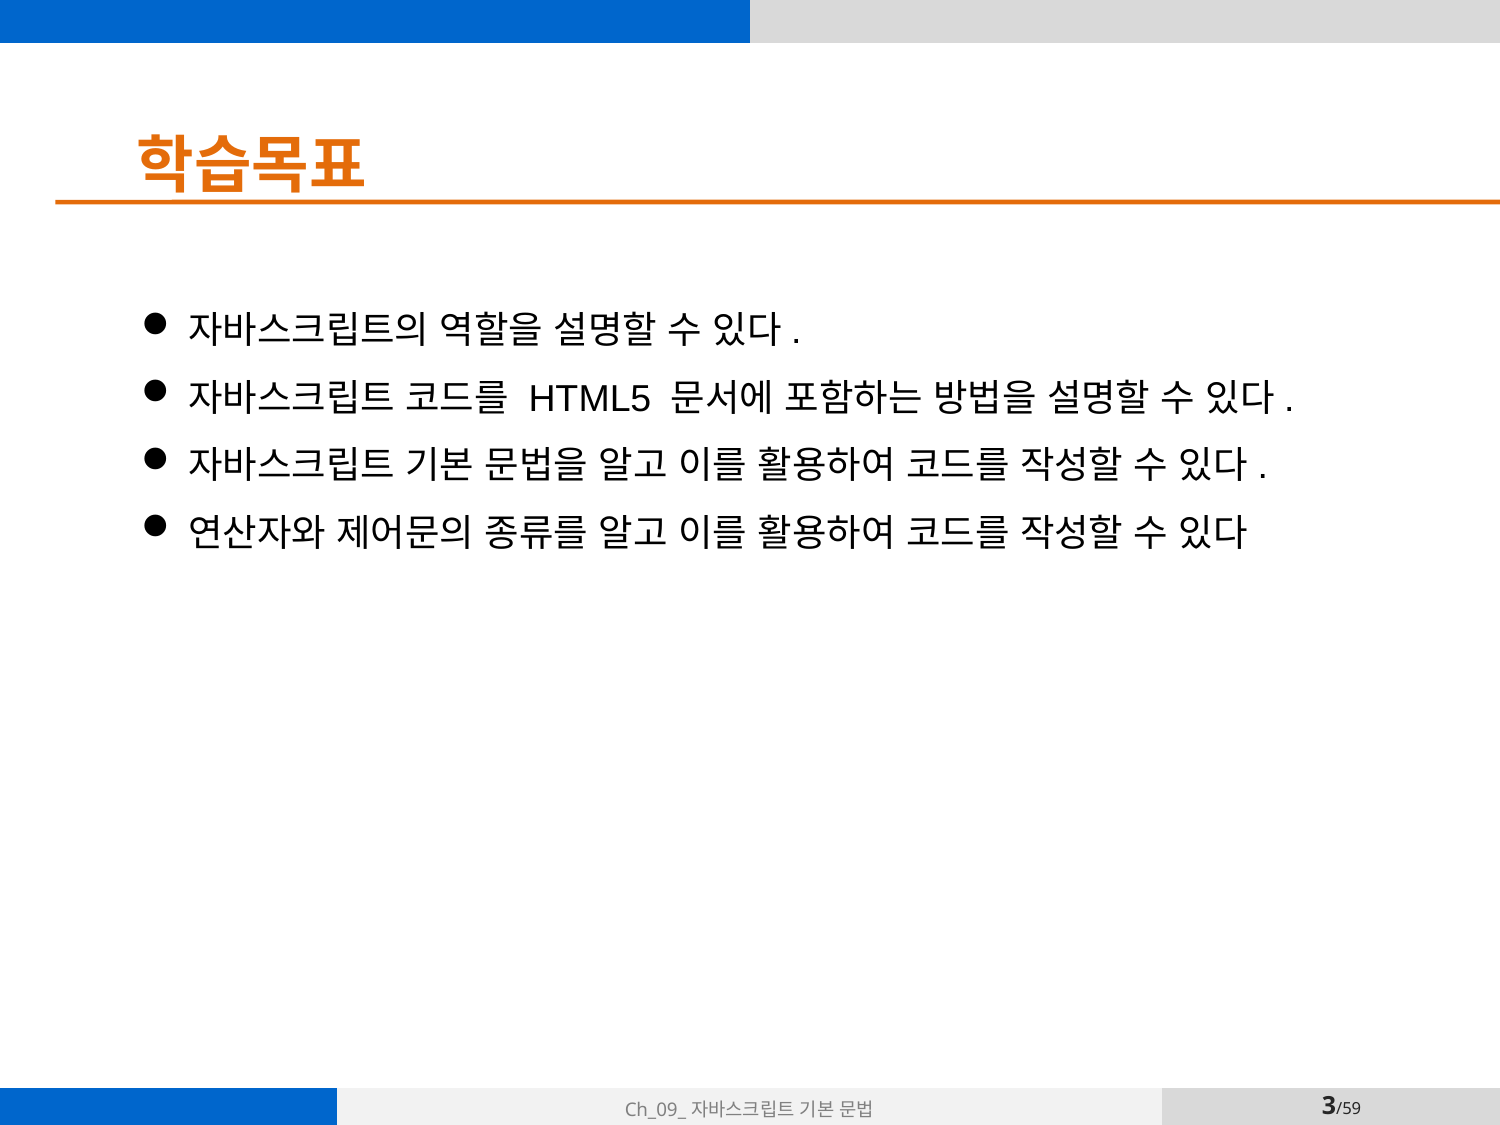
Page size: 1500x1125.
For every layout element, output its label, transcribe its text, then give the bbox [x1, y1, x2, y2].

text_box 자바스크립트의 역할을 설명할 수 있다. 자바스크립트 코드를 HTML5 문서에 포함하는 방법을 설명할 수 있다. 자바스크립트 기본 문법을 알고 이를 활용하여 코드를 작성할 수 있다. 연산자와 제어문의 종류를 알고 이를 활용하여 코드를 작성할 수 있다 [90, 255, 1434, 681]
text_box 학습목표 [90, 113, 733, 203]
